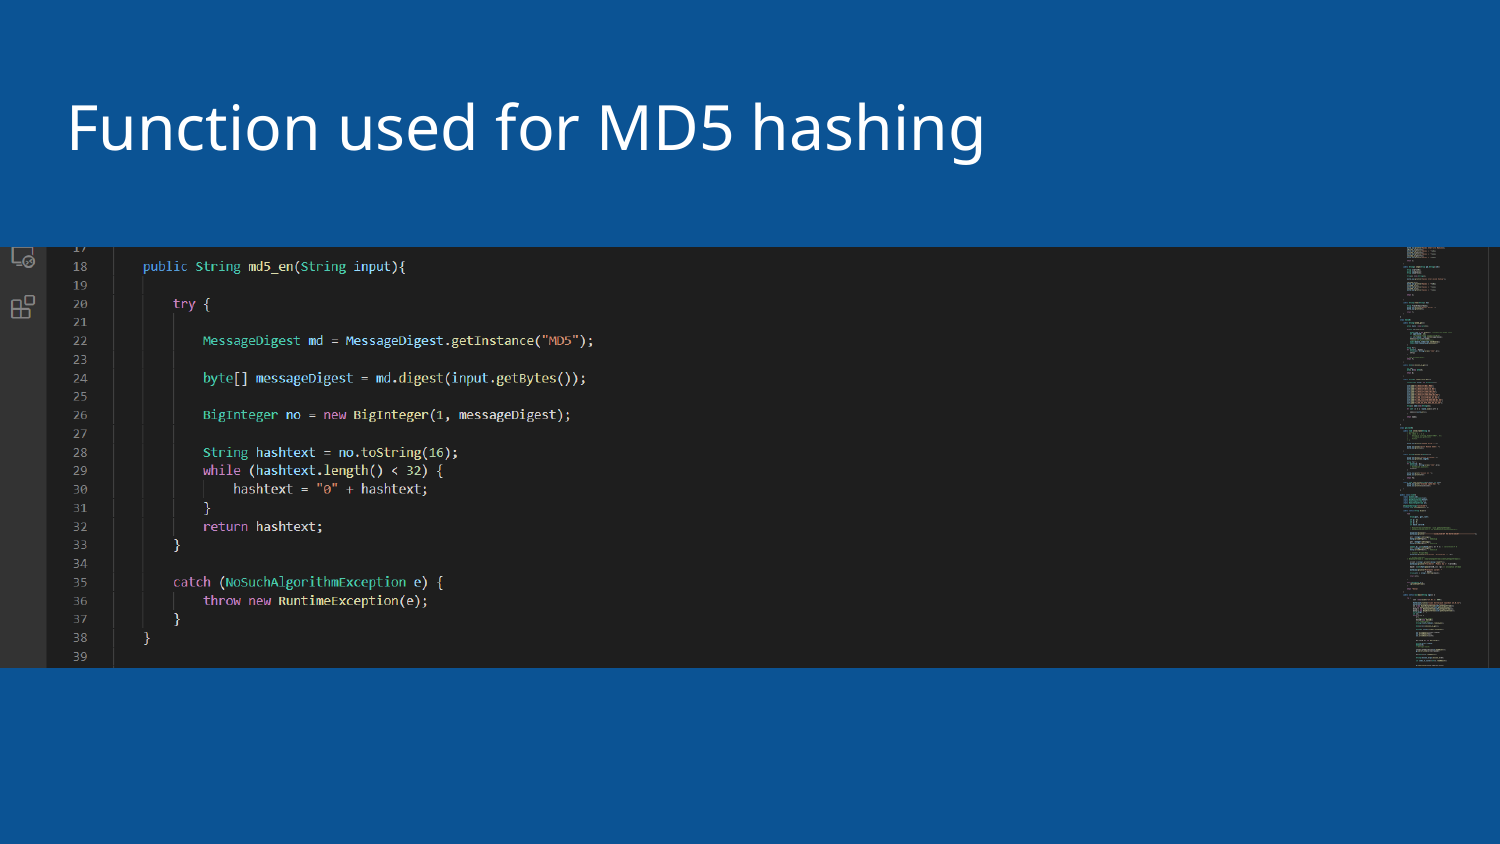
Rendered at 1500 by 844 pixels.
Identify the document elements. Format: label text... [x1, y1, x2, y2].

title Function used for MD5 hashing [51, 72, 1449, 167]
picture [0, 246, 1500, 668]
